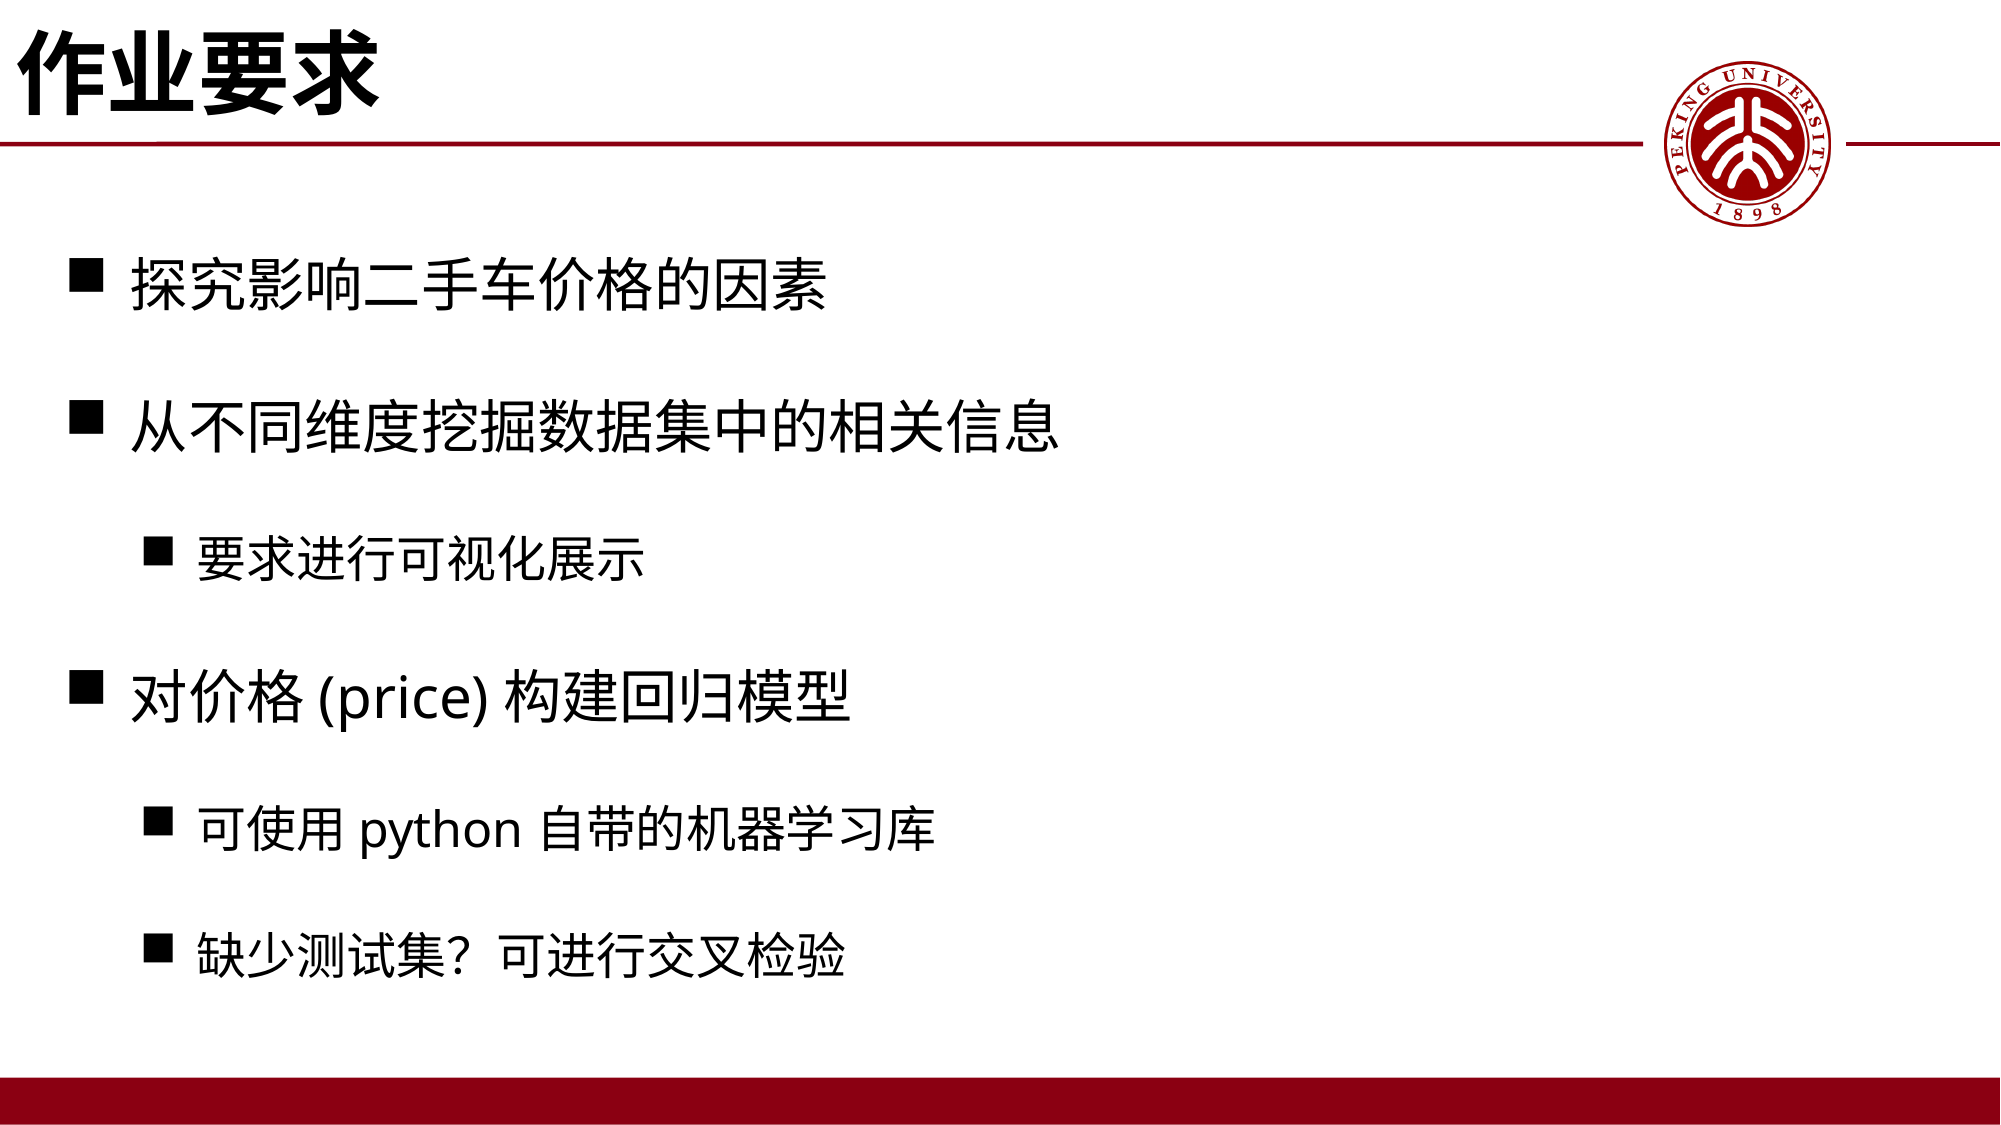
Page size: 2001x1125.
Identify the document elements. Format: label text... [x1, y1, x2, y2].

picture [1664, 61, 1831, 205]
list 探究影响二手车价格的因素 从不同维度挖掘数据集中的相关信息 要求进行可视化展示 对价格(price)构建回归模型 可使用python自带的机器学习库 缺少测试集？可进行交叉检验 [49, 205, 1955, 999]
title 作业要求 [0, 5, 1703, 150]
